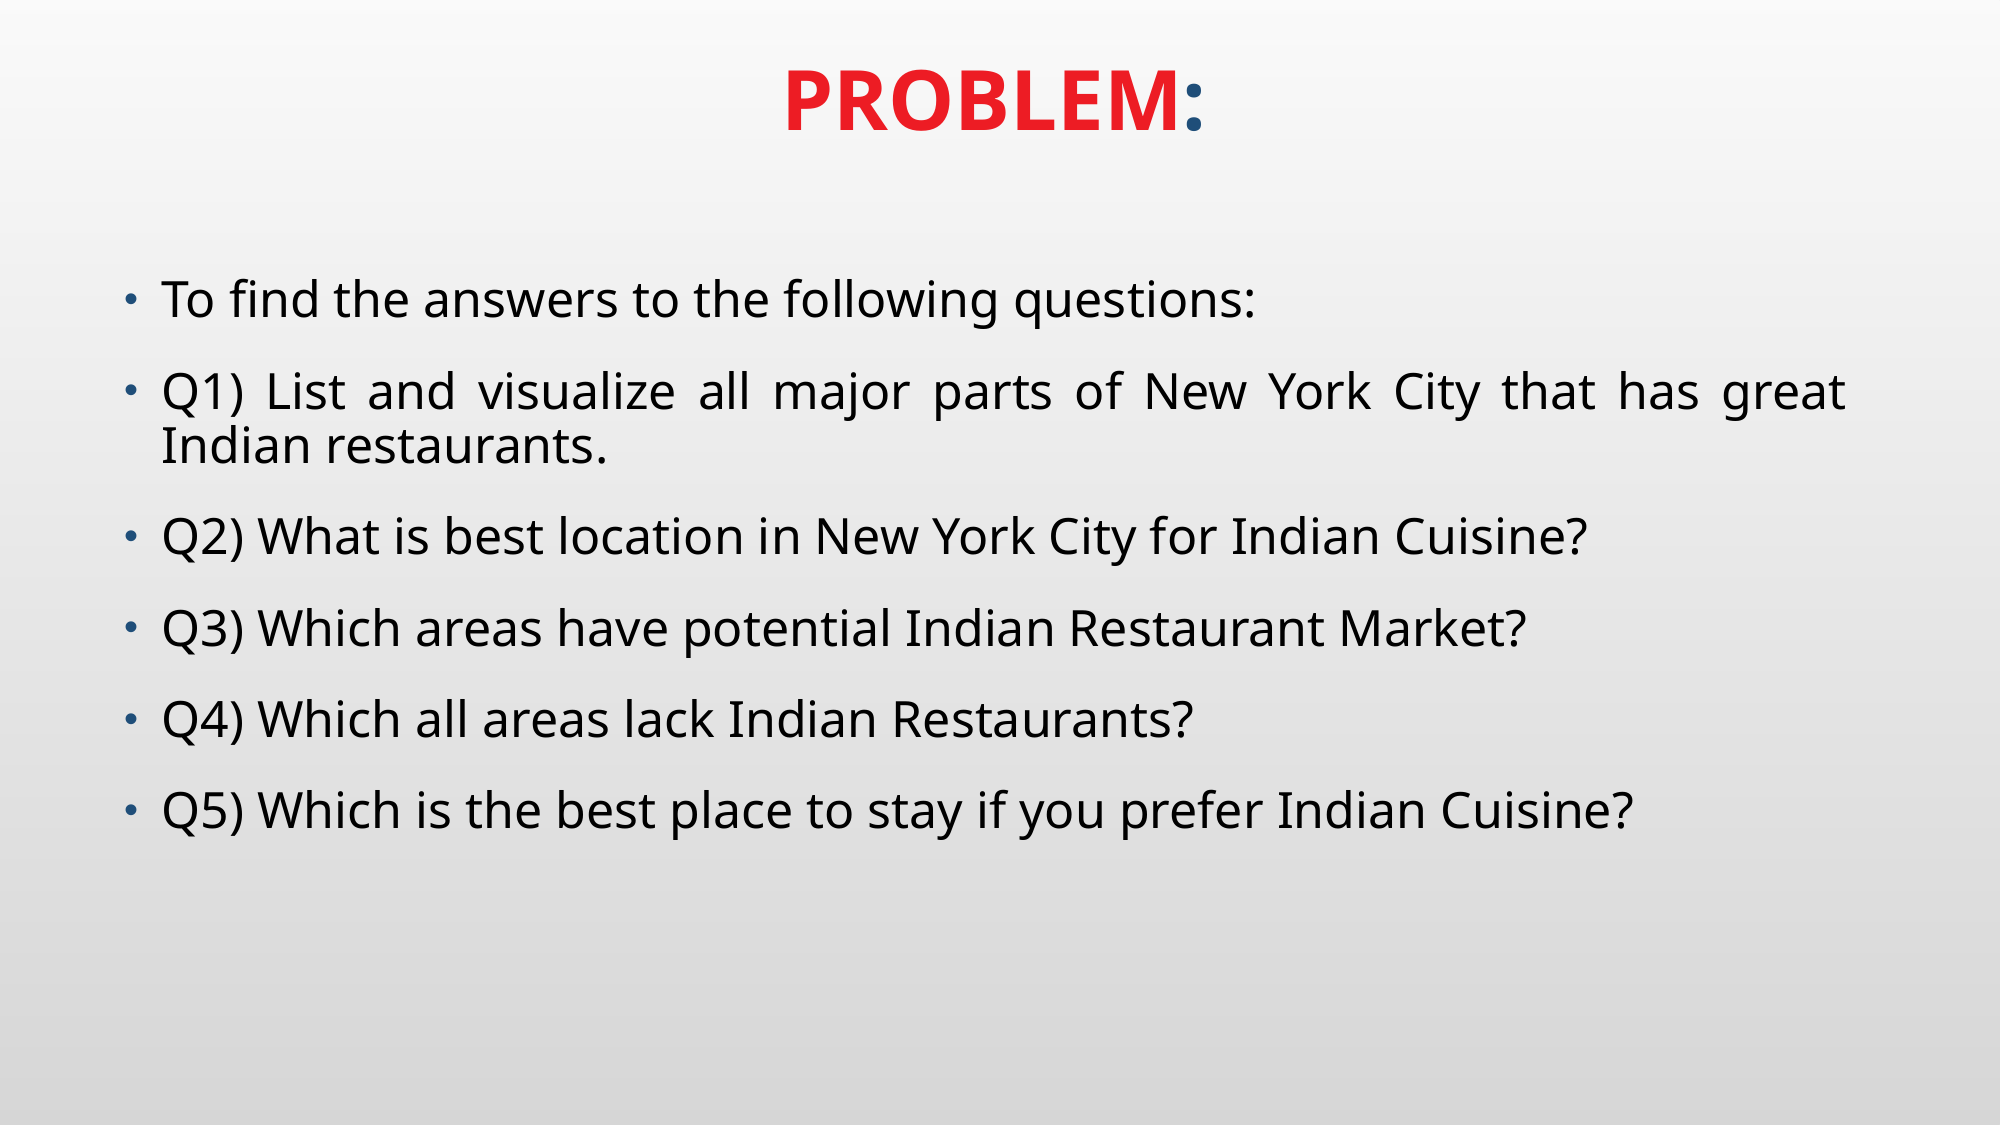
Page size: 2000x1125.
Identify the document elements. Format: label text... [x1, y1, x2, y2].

text_box To find the answers to the following questions: Q1) List and visualize all major parts of New York City that has great Indian restaurants. Q2) What is best location in New York City for Indian Cuisine? Q3) Which areas have potential Indian Restaurant Market? Q4) Which all areas lack Indian Restaurants? Q5) Which is the best place to stay if you prefer Indian Cuisine? [101, 267, 1862, 980]
text_box Problem: [31, 42, 1957, 157]
